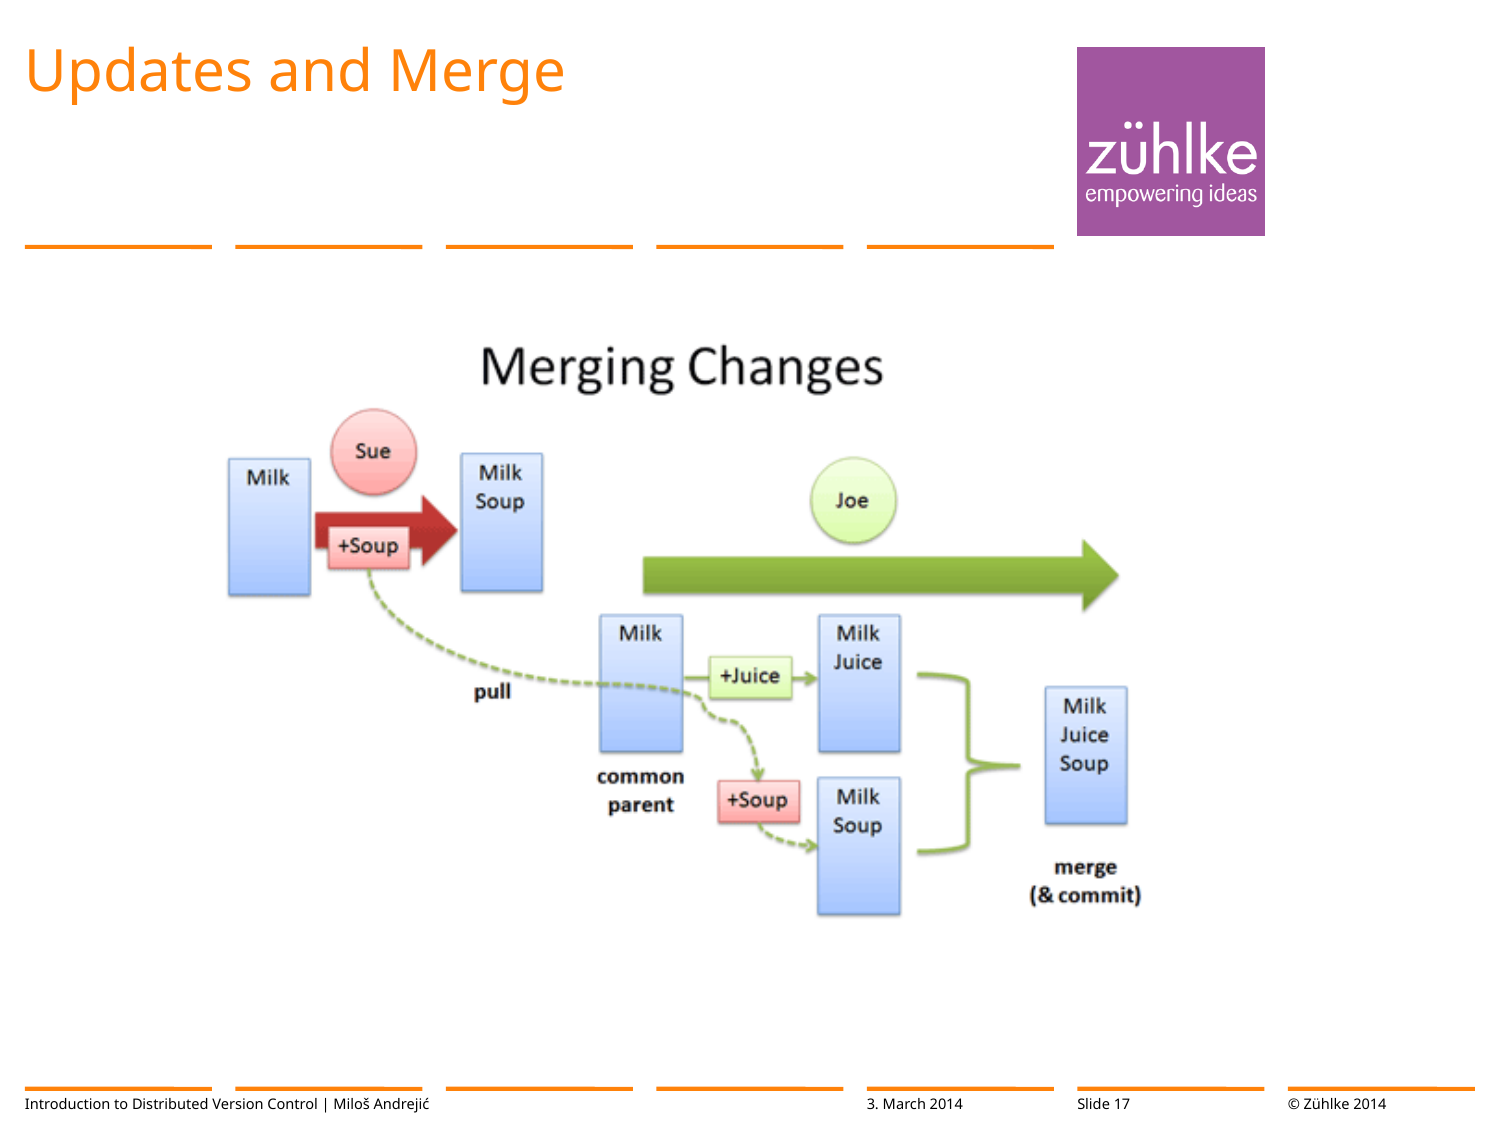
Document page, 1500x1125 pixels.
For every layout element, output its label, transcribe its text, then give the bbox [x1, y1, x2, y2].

footer Introduction to Distributed Version Control | Miloš Andrejić [24, 1094, 844, 1113]
picture [1077, 47, 1265, 236]
title Updates and Merge [24, 36, 1055, 236]
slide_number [866, 1094, 1054, 1113]
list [223, 304, 1159, 961]
slide_number Slide 17 [1077, 1094, 1265, 1113]
